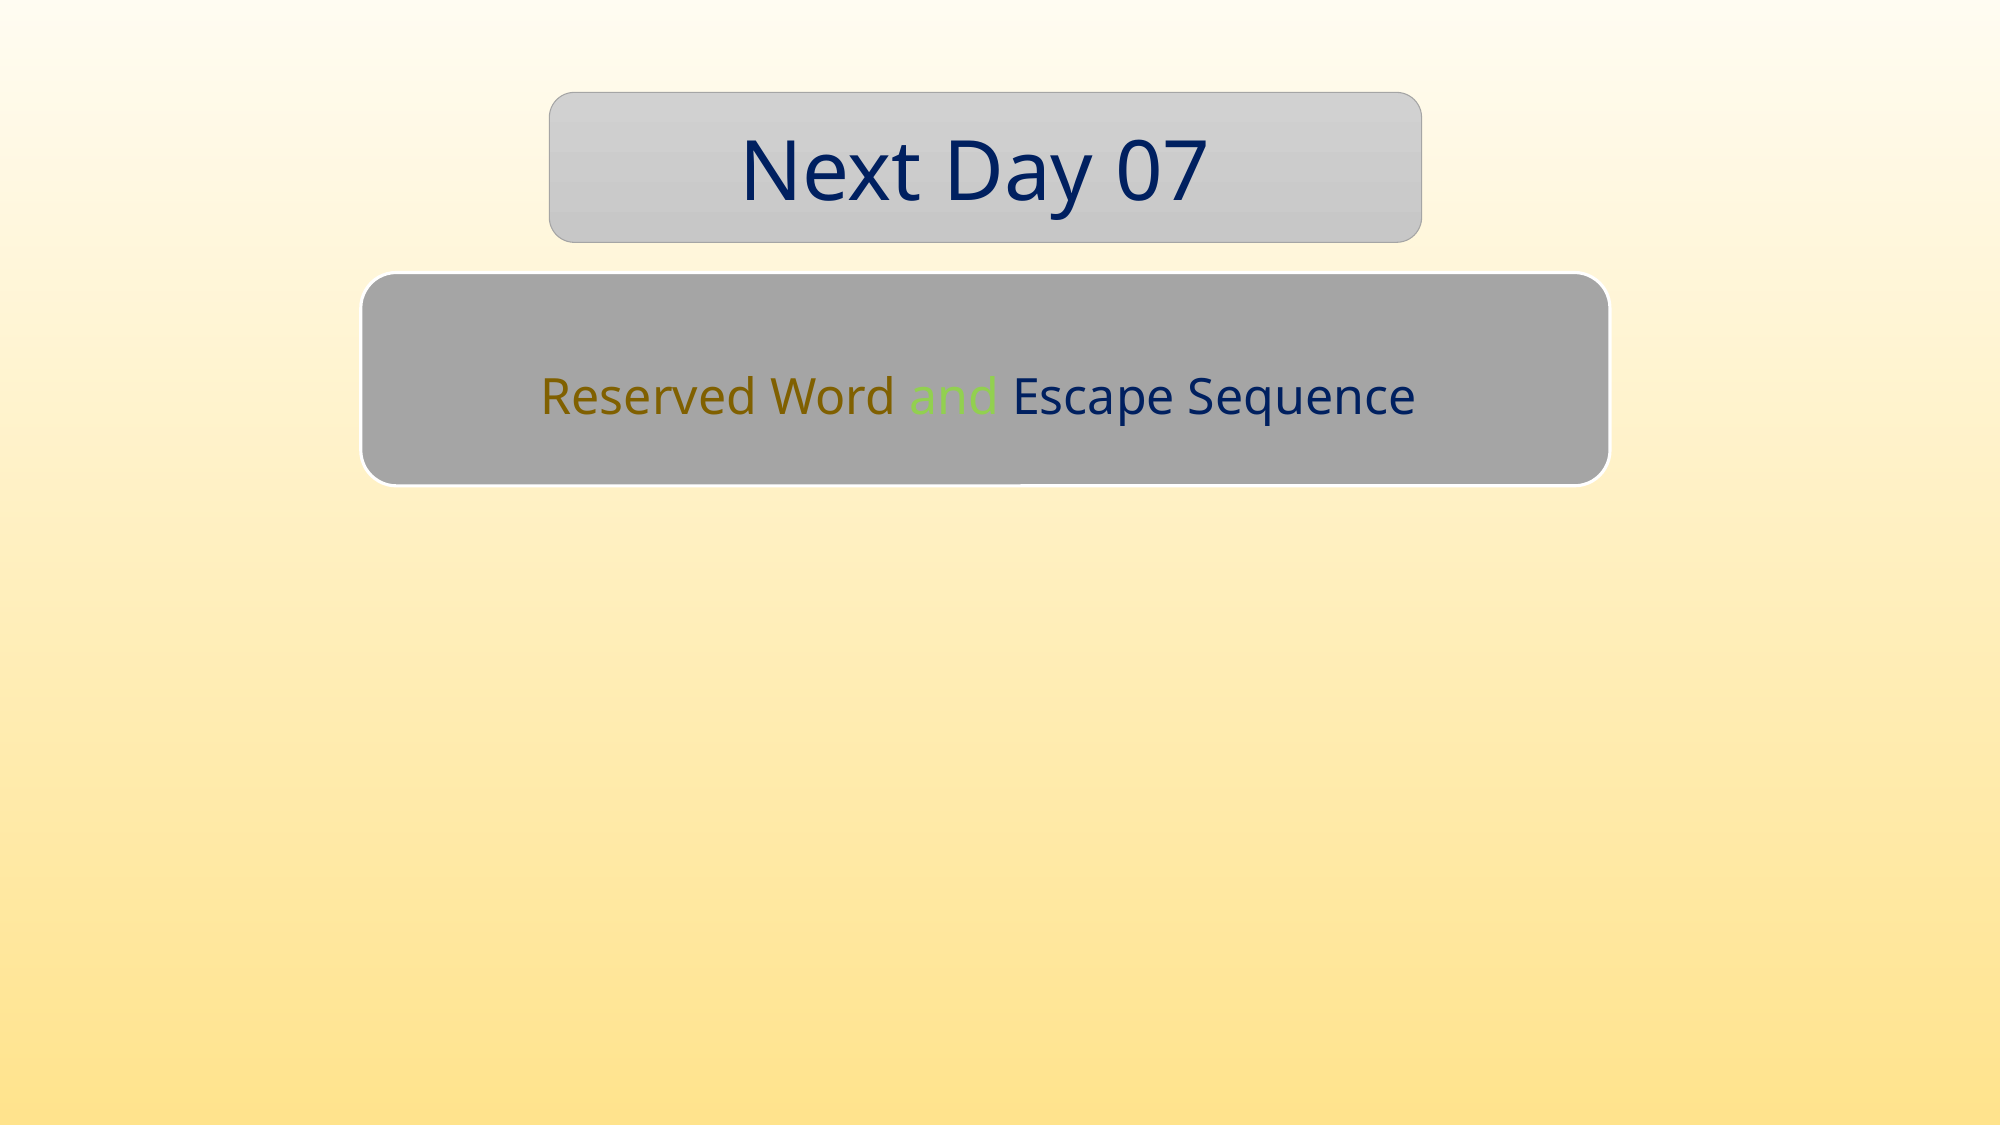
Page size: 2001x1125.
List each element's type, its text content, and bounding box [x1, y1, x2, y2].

text_box Next Day 07 [548, 91, 1423, 243]
text_box Reserved Word and Escape Sequence [359, 270, 1612, 488]
